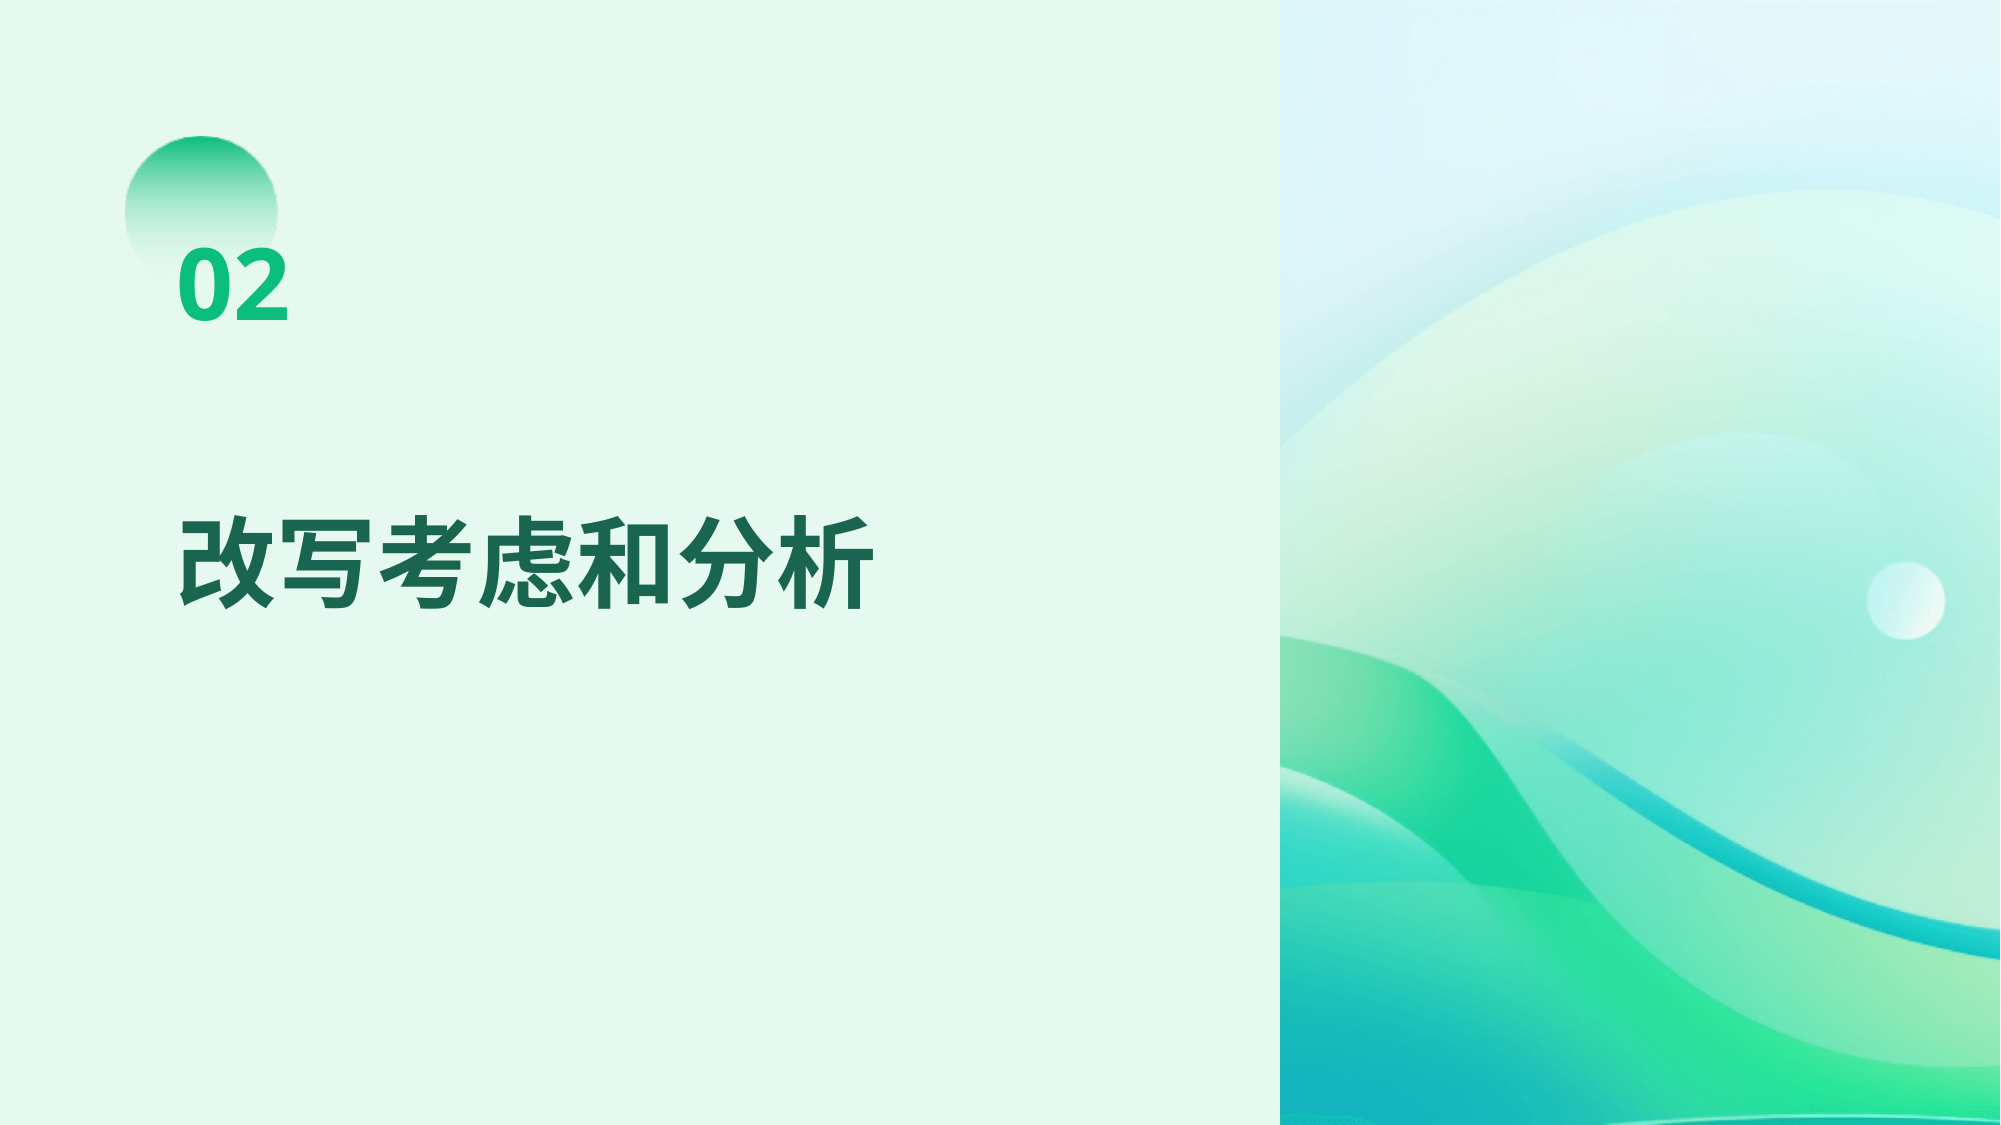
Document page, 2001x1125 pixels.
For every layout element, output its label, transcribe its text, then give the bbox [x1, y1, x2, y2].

text_box 02 [160, 151, 1111, 350]
picture [125, 136, 278, 289]
text_box 改写考虑和分析 [160, 431, 1111, 629]
picture [1279, 0, 2000, 1125]
